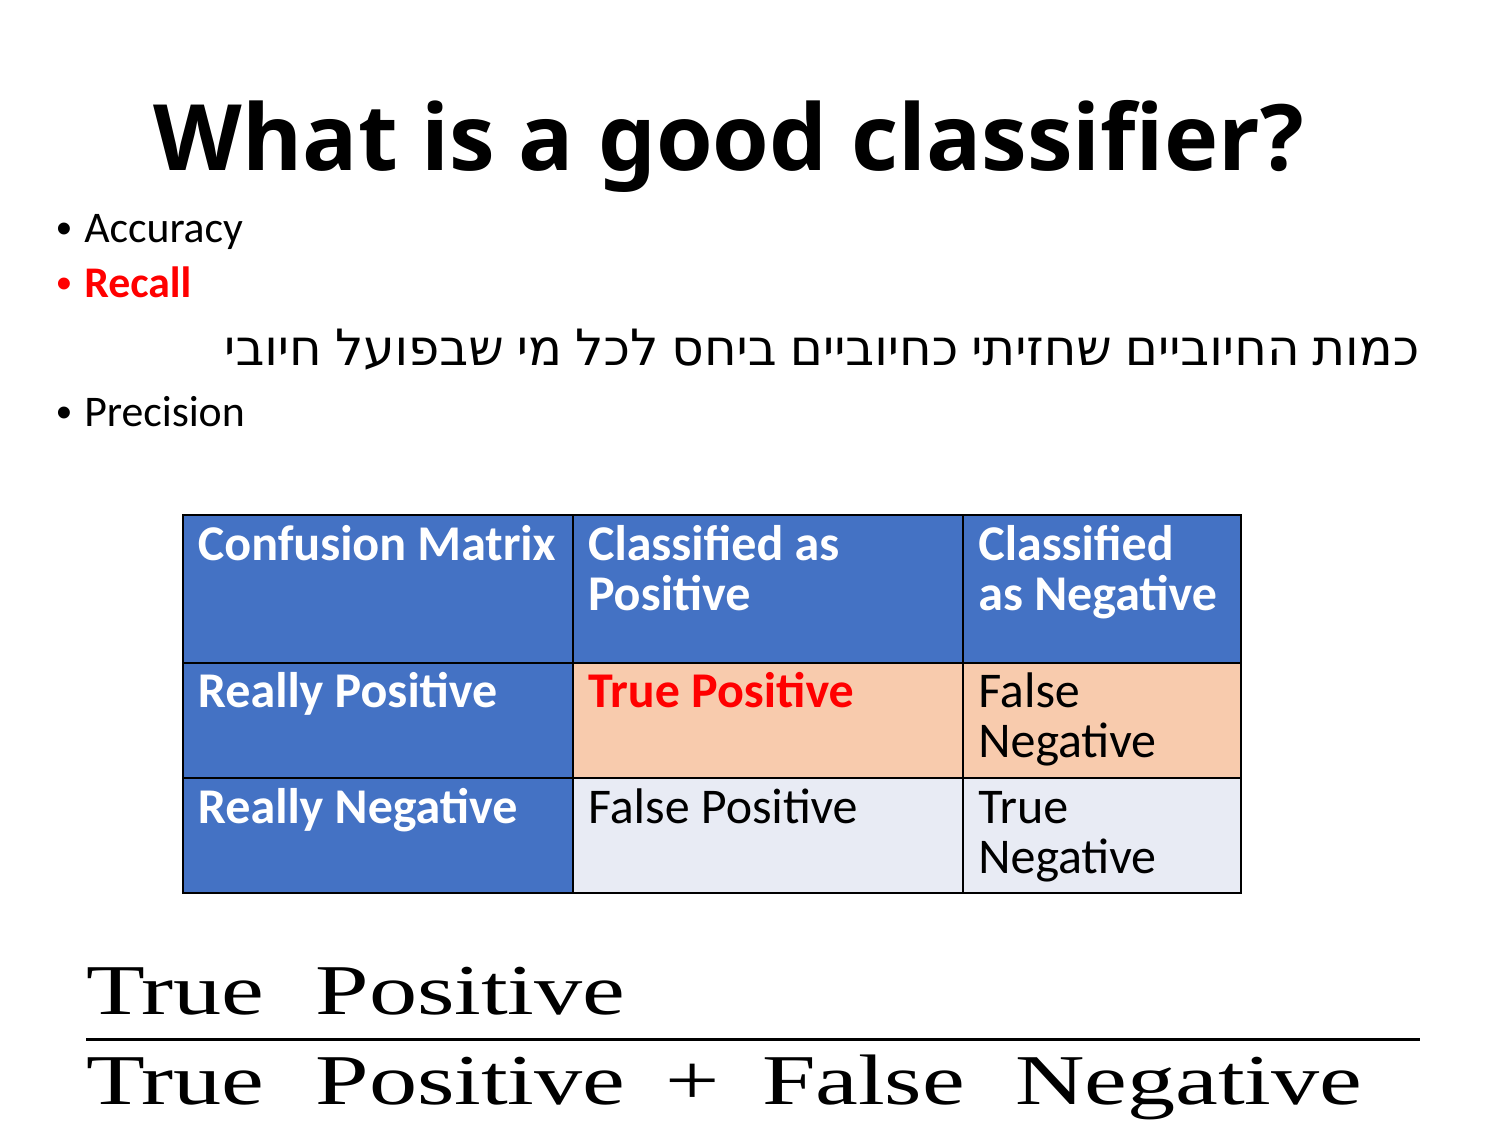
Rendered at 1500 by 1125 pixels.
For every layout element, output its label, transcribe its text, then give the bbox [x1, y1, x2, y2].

text_box What is a good classifier? [135, 42, 1323, 203]
table_header Classified as Negative [964, 516, 1240, 662]
table_cell True Positive [574, 664, 962, 777]
table_header Classified as Positive [574, 516, 962, 662]
table_header Confusion Matrix [184, 516, 572, 662]
table_cell Really Positive [184, 664, 572, 777]
table_cell False Negative [964, 664, 1240, 777]
text_box Accuracy Recall כמות החיוביים שחזיתי כחיוביים ביחס לכל מי שבפועל חיובי Precision [41, 203, 1447, 516]
table_cell False Positive [574, 779, 962, 892]
table_cell Really Negative [184, 779, 572, 892]
table_cell True Negative [964, 779, 1240, 892]
